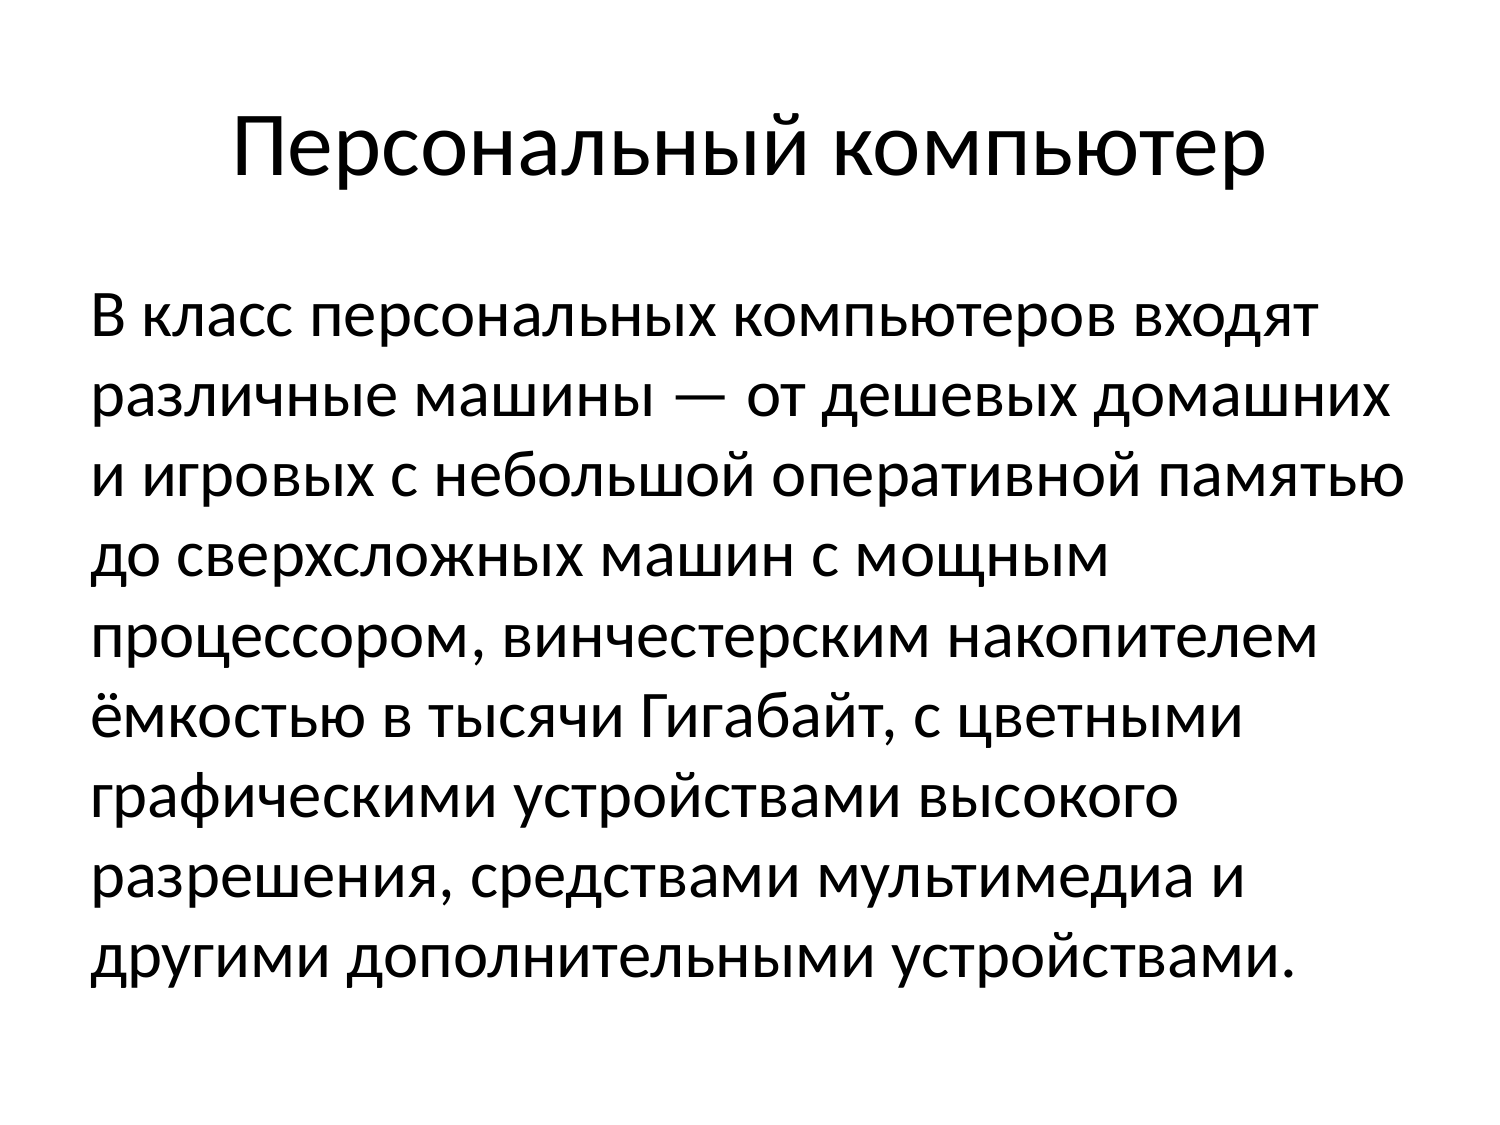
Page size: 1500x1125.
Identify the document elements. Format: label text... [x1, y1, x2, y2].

list В класс персональных компьютеров входят различные машины — от дешевых домашних и игровых с небольшой оперативной памятью до сверхсложных машин с мощным процессором, винчестерским накопителем ёмкостью в тысячи Гигабайт, с цветными графическими устройствами высокого разрешения, средствами мультимедиа и другими дополнительными устройствами. [75, 262, 1425, 1005]
title Персональный компьютер [75, 45, 1425, 233]
